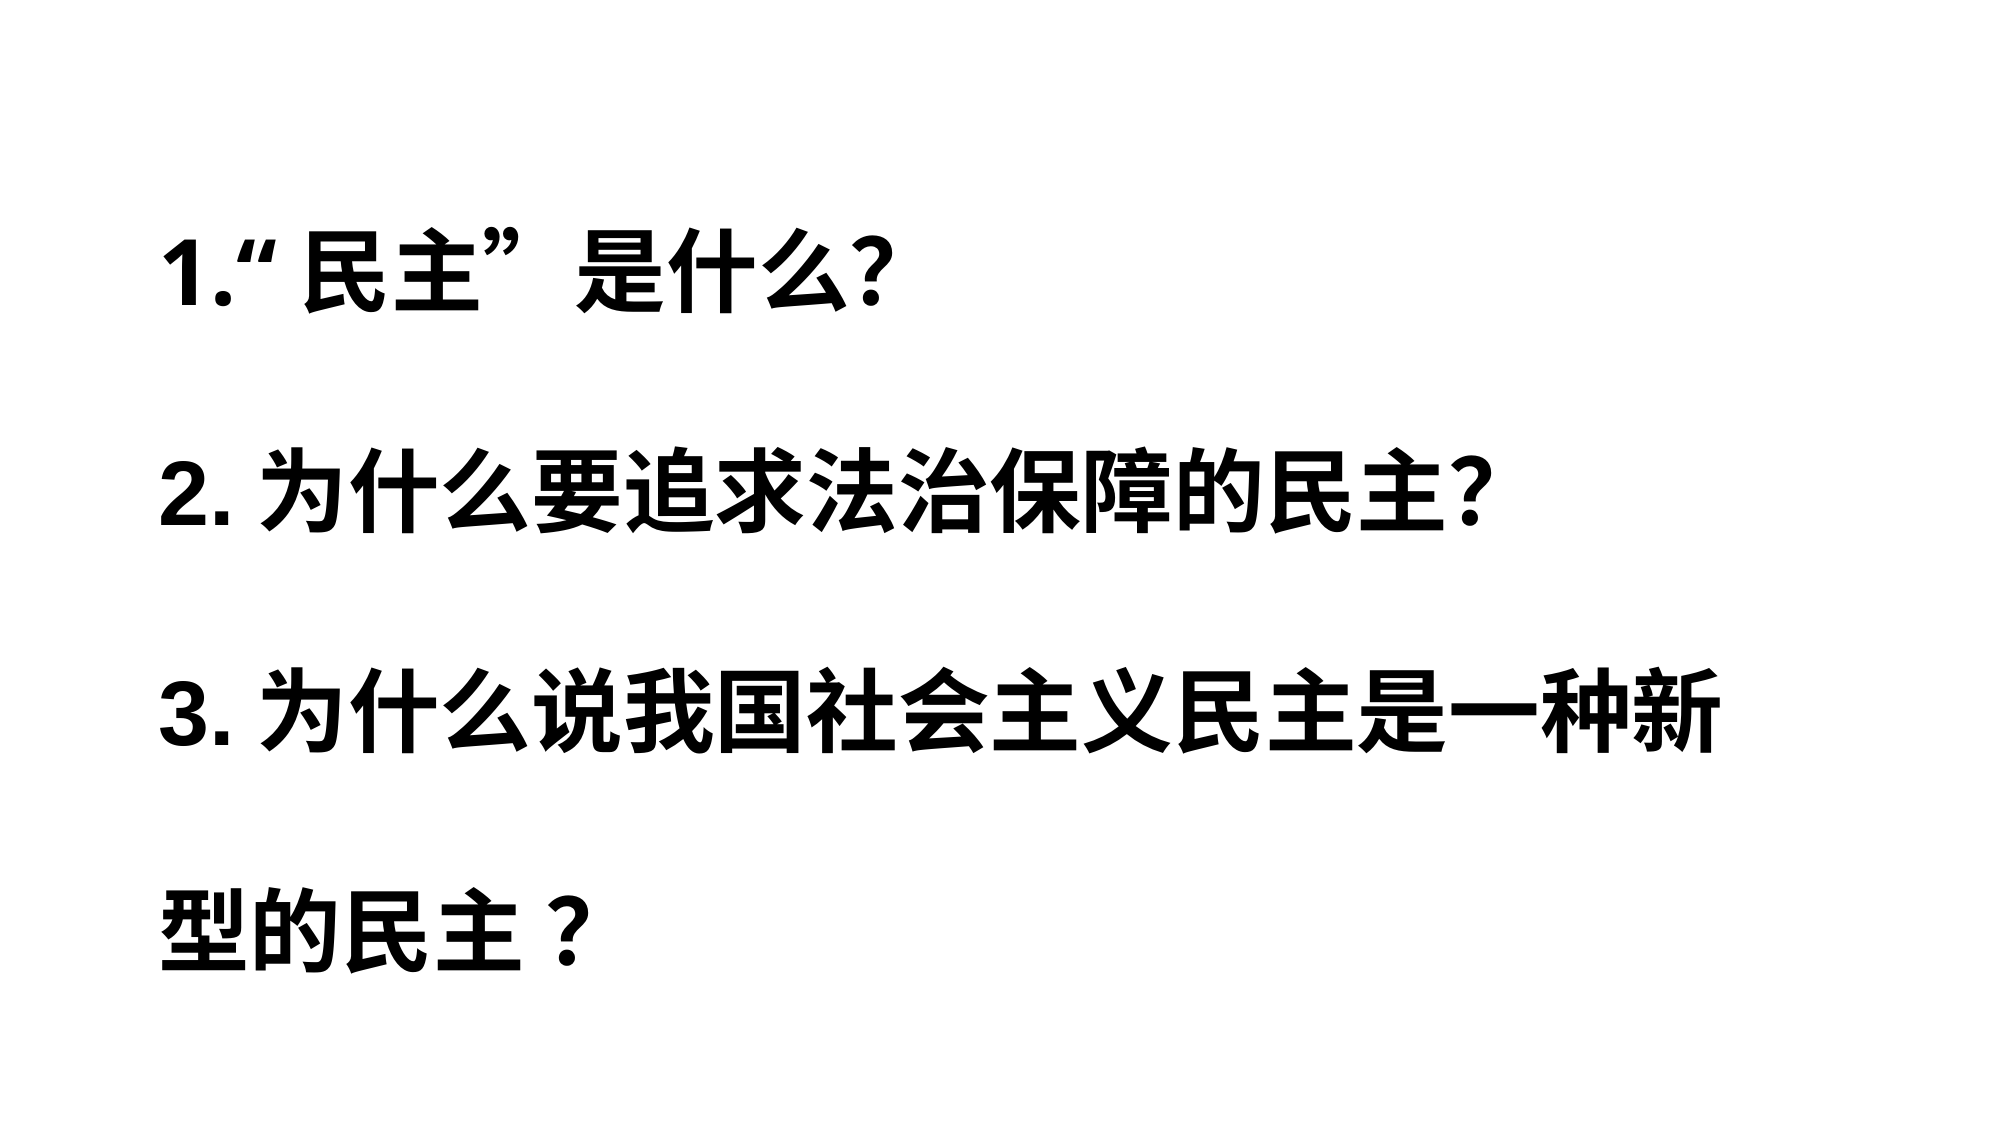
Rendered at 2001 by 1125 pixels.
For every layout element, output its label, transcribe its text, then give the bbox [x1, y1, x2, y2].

text_box 1.“民主”是什么？ 2.为什么要追求法治保障的民主？ 3.为什么说我国社会主义民主是一种新型的民主 ？ [143, 96, 1809, 992]
